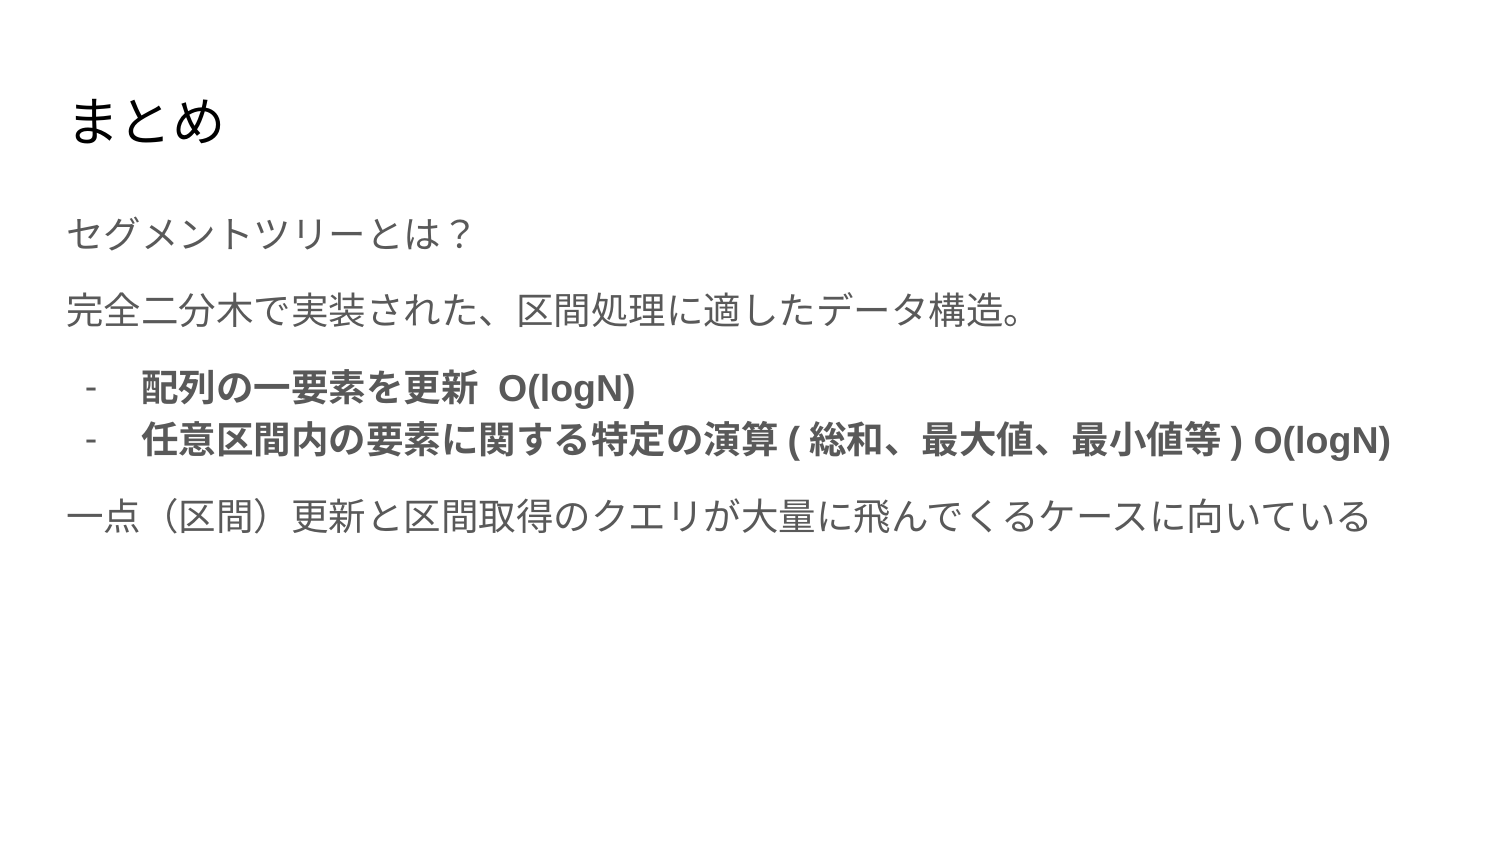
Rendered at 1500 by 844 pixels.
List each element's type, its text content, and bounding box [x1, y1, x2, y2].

title まとめ [51, 72, 1449, 167]
list セグメントツリーとは？ 完全二分木で実装された、区間処理に適したデータ構造。 配列の一要素を更新 O(logN) 任意区間内の要素に関する特定の演算(総和、最大値、最小値等) O(logN) 一点（区間）更新と区間取得のクエリが大量に飛んでくるケースに向いている [51, 189, 1449, 750]
